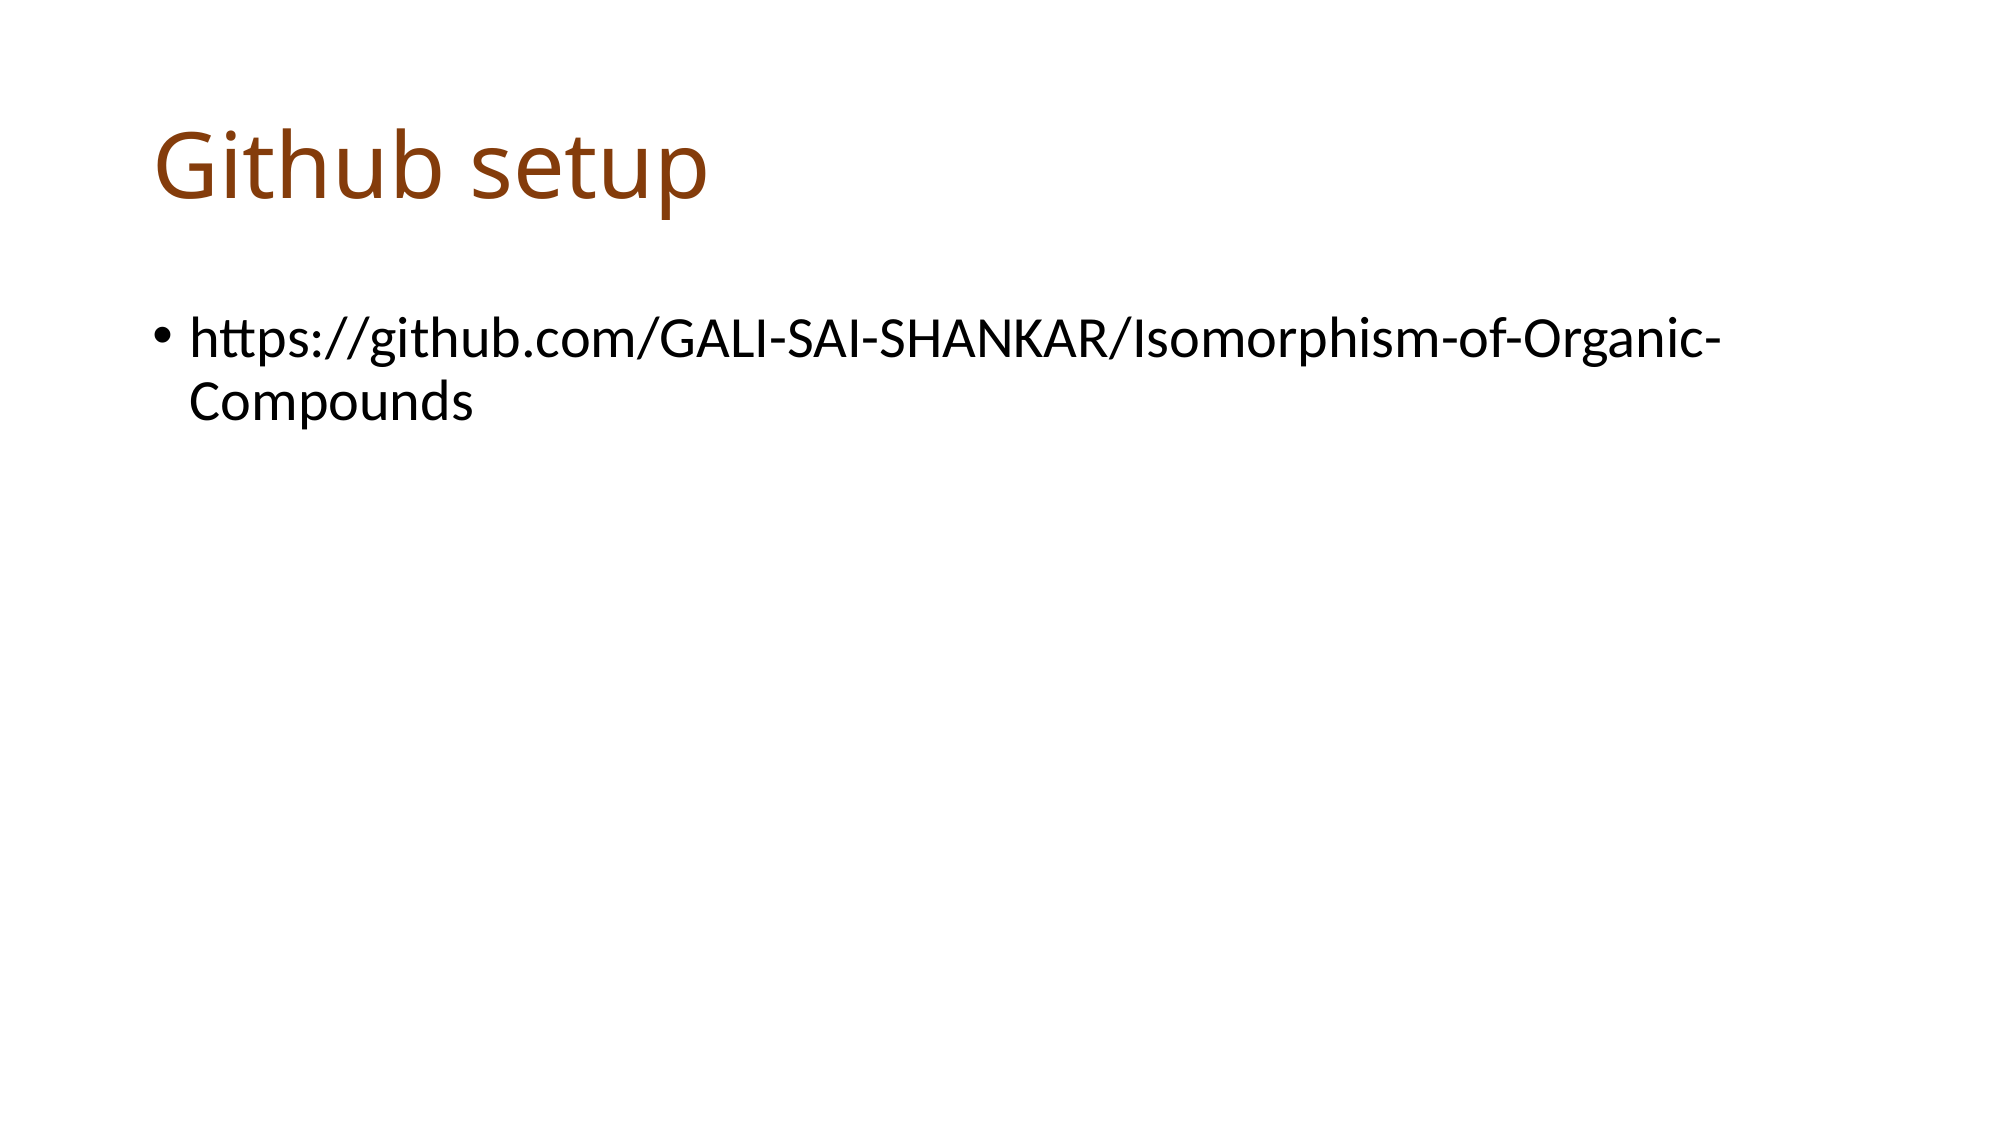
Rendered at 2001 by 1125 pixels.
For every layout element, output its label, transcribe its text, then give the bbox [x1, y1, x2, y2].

list https://github.com/GALI-SAI-SHANKAR/Isomorphism-of-Organic-Compounds [137, 299, 1863, 1014]
title Github setup [137, 59, 1863, 278]
